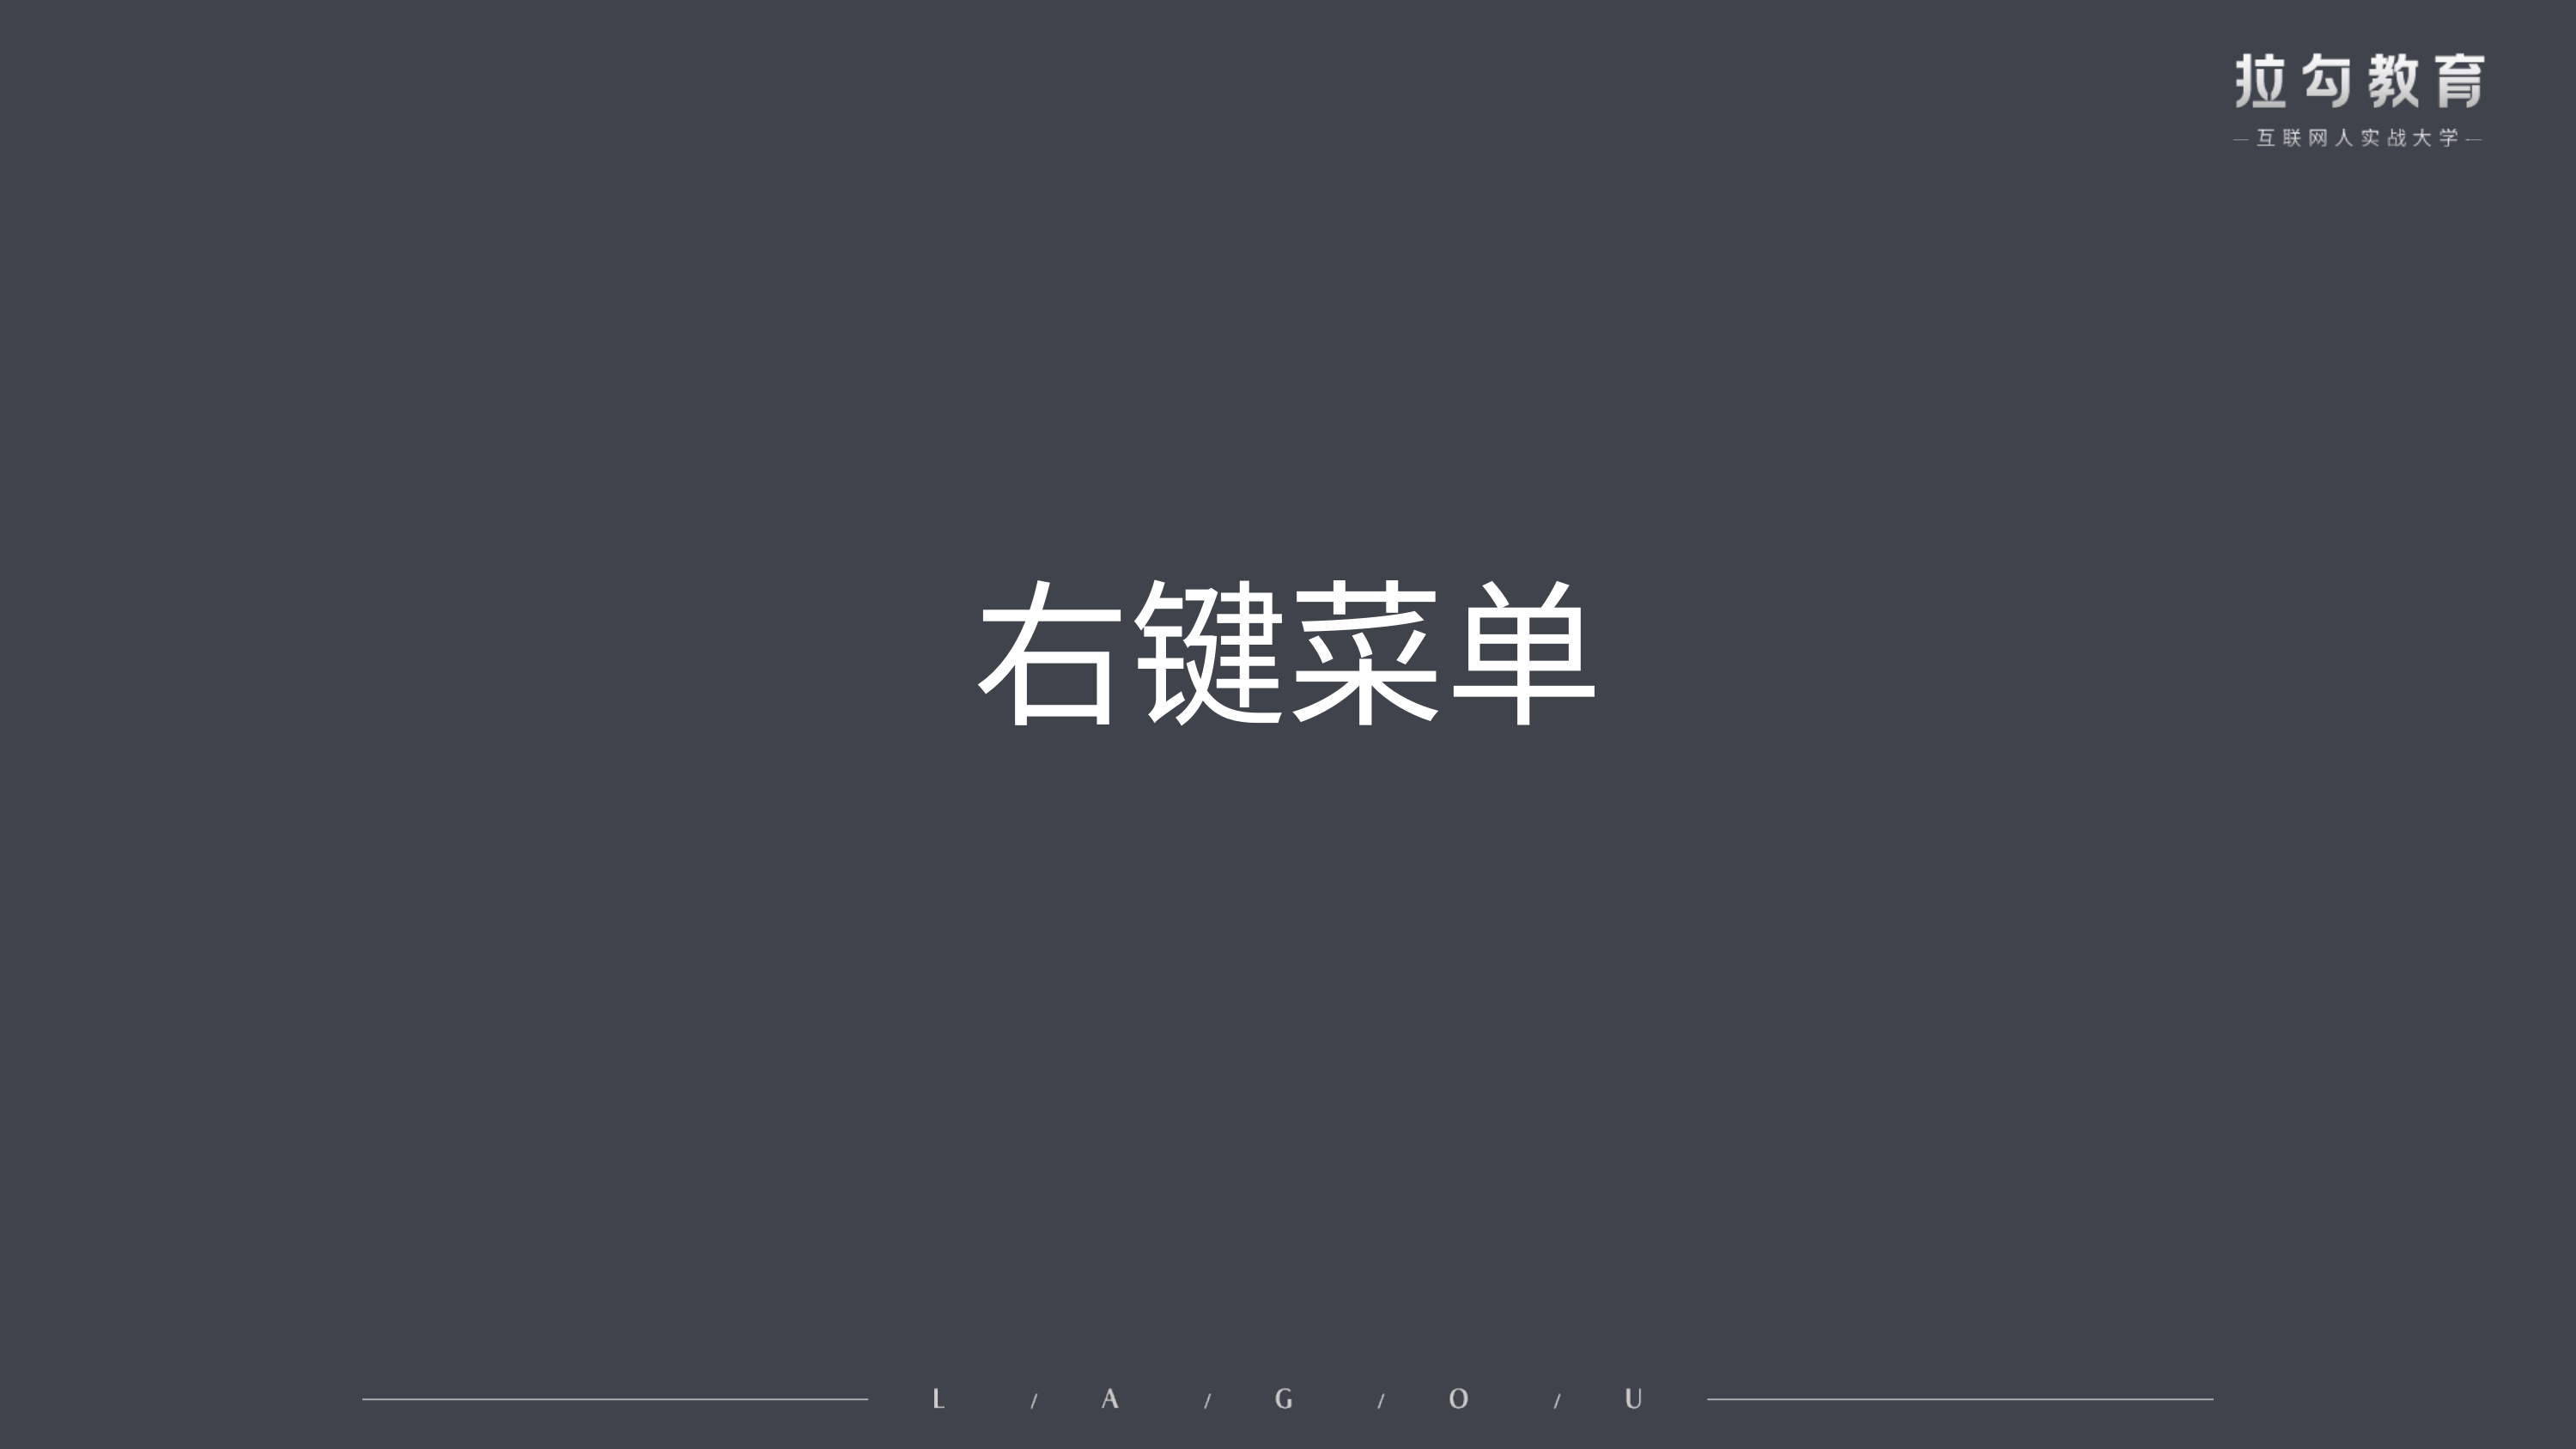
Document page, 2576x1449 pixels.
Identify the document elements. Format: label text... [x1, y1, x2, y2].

title 右键菜单 [177, 361, 2399, 754]
picture [362, 1374, 2214, 1425]
picture [2182, 11, 2541, 197]
